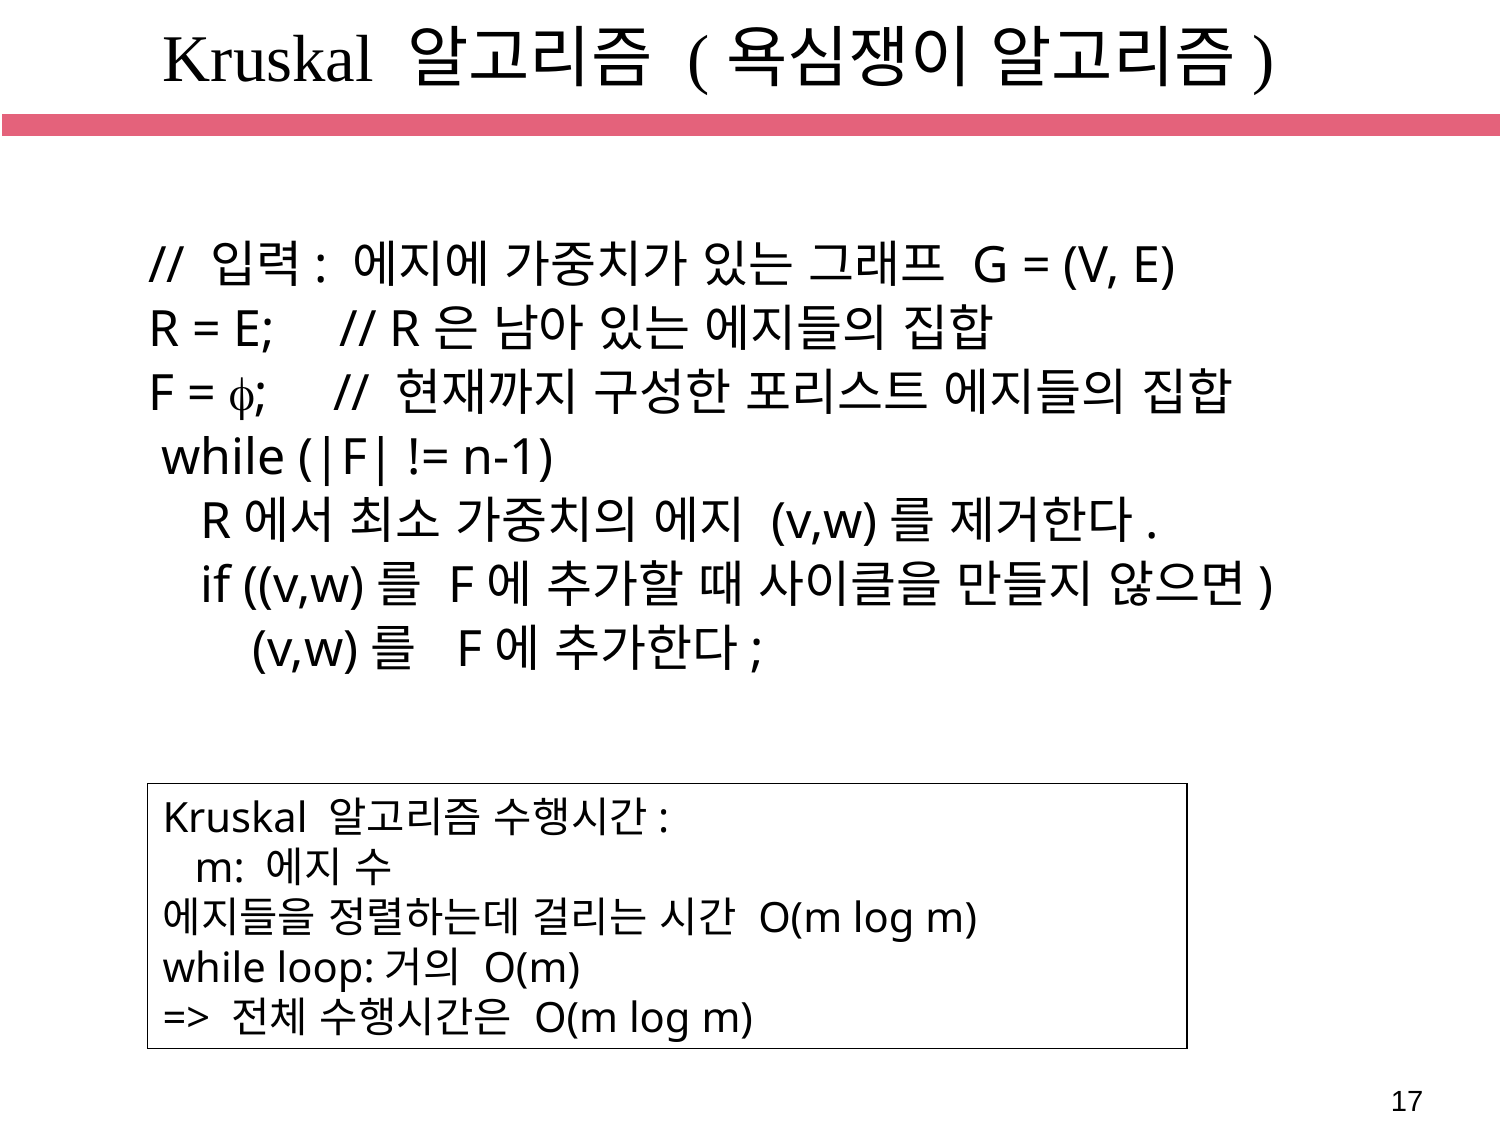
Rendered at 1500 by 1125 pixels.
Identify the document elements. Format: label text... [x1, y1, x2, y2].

list // 입력: 에지에 가중치가 있는 그래프 G = (V, E) R = E; // R은 남아 있는 에지들의 집합 F = ; // 현재까지 구성한 포리스트 에지들의 집합 while (|F| != n-1) R에서 최소 가중치의 에지 (v,w)를 제거한다. if ((v,w)를 F에 추가할 때 사이클을 만들지 않으면) (v,w)를 F에 추가한다; [94, 231, 1406, 787]
text_box Kruskal 알고리즘 수행시간: m: 에지 수 에지들을 정렬하는데 걸리는 시간 O(m log m) while loop:거의 O(m) => 전체 수행시간은 O(m log m) [147, 783, 1187, 1049]
title Kruskal 알고리즘 (욕심쟁이 알고리즘) [147, 3, 1426, 106]
